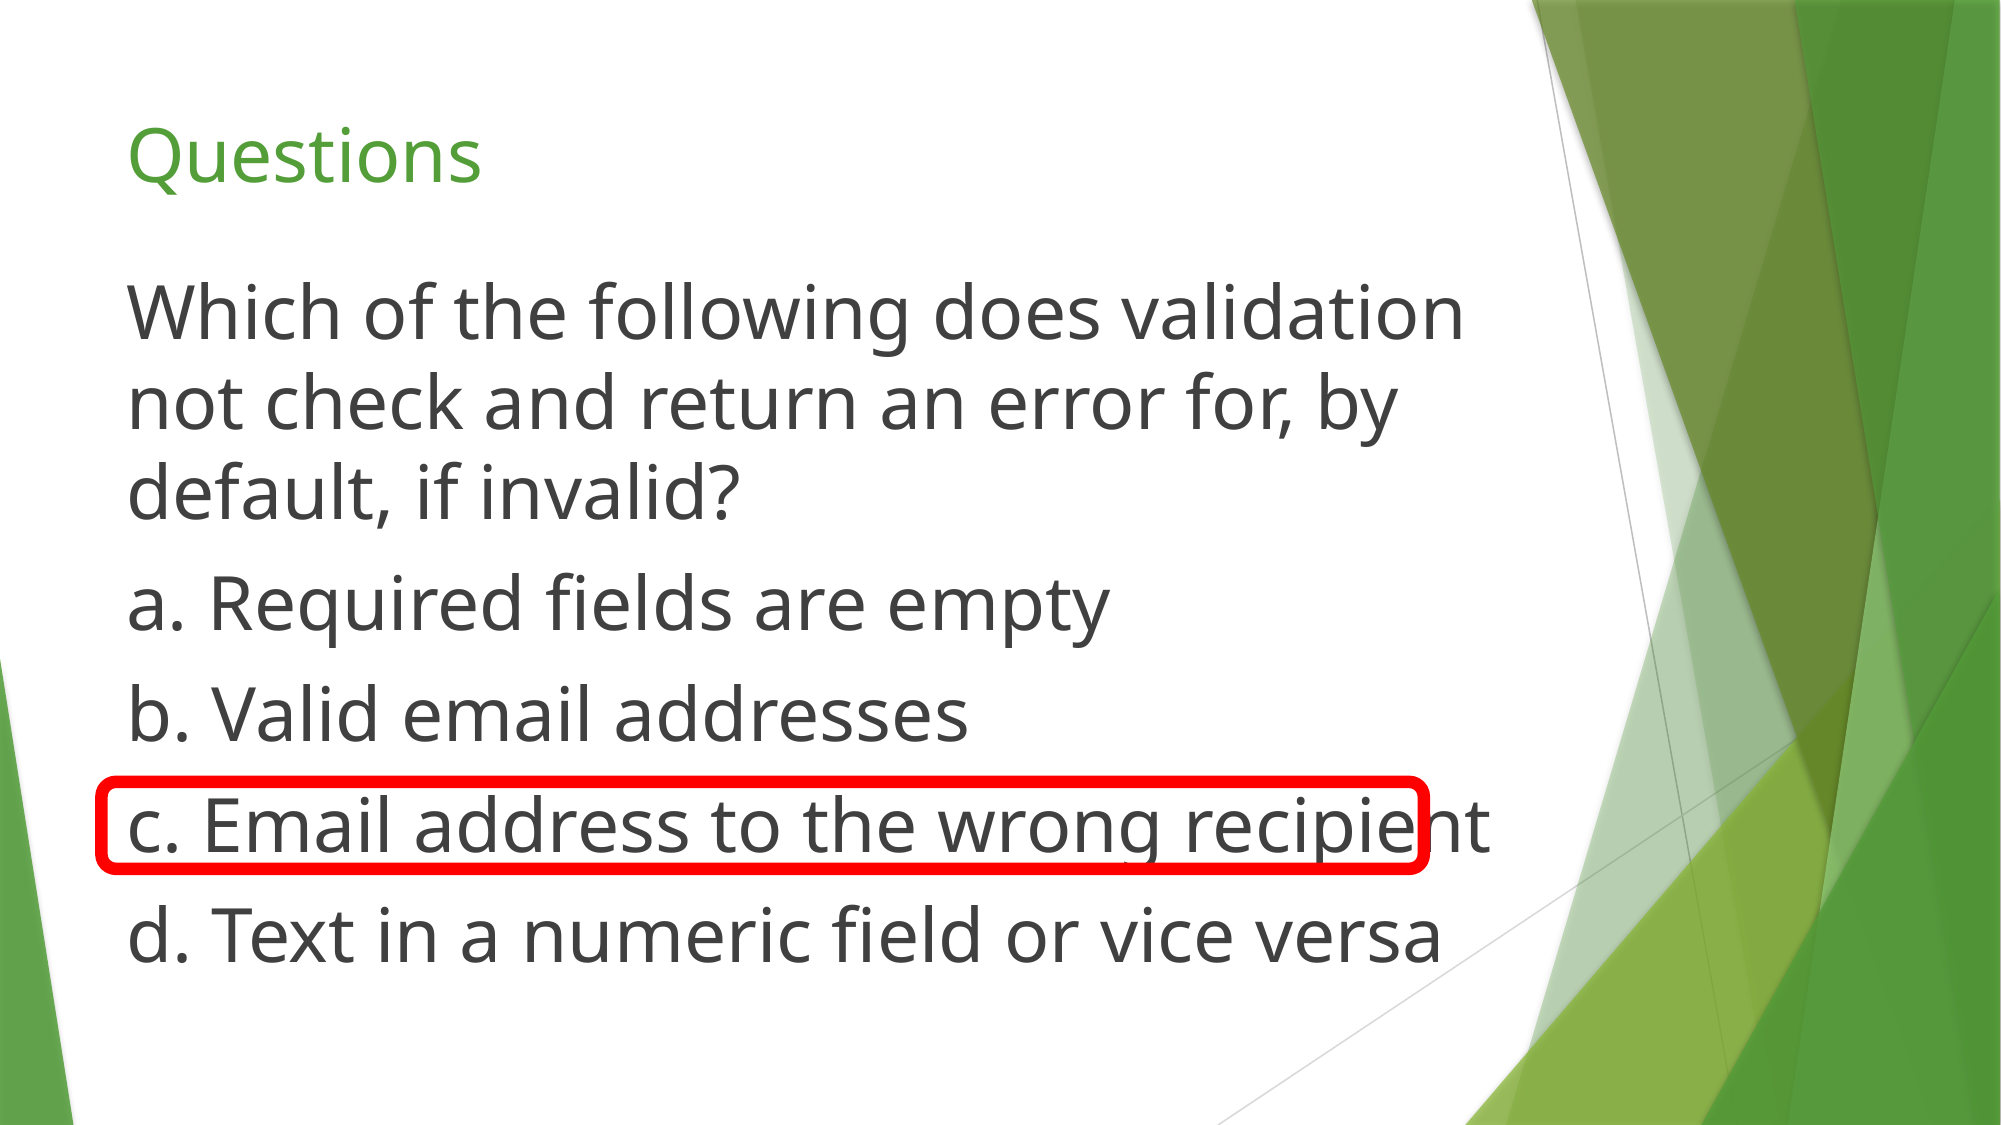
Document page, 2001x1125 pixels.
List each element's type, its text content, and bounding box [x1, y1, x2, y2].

title Questions [111, 99, 1522, 201]
text_box [99, 780, 1426, 871]
list Which of the following does validation not check and return an error for, by default, if invalid? a. Required fields are empty b. Valid email addresses c. Email address to the wrong recipient d. Text in a numeric field or vice versa [111, 201, 1599, 1041]
